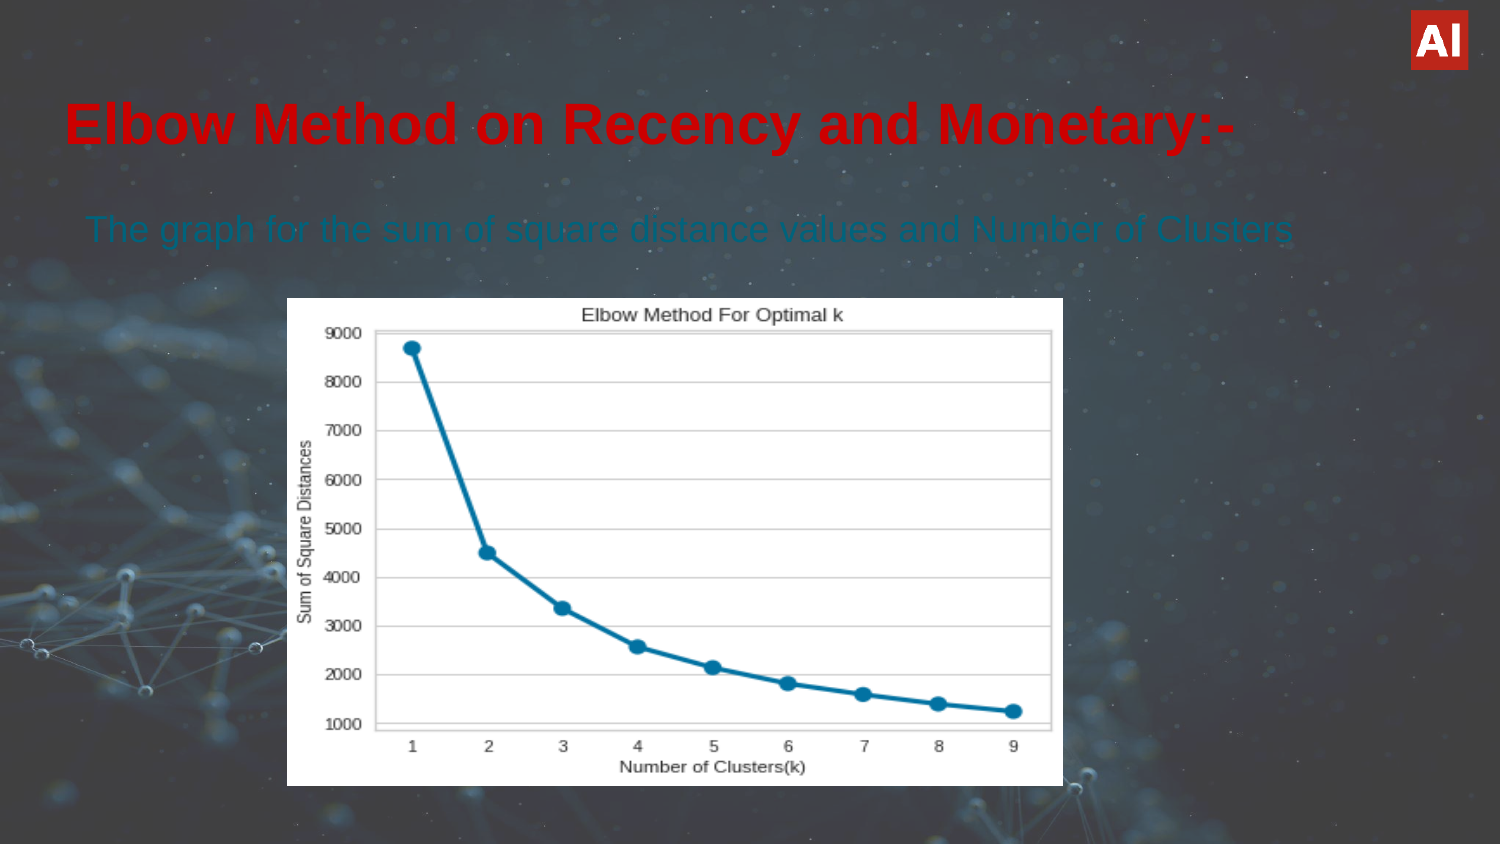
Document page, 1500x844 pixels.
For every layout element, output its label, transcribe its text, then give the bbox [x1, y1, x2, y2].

picture [287, 298, 1063, 786]
text_box The graph for the sum of square distance values and Number of Clusters [82, 203, 1298, 251]
picture [1411, 10, 1469, 70]
text_box Elbow Method on Recency and Monetary:- [62, 84, 1338, 157]
